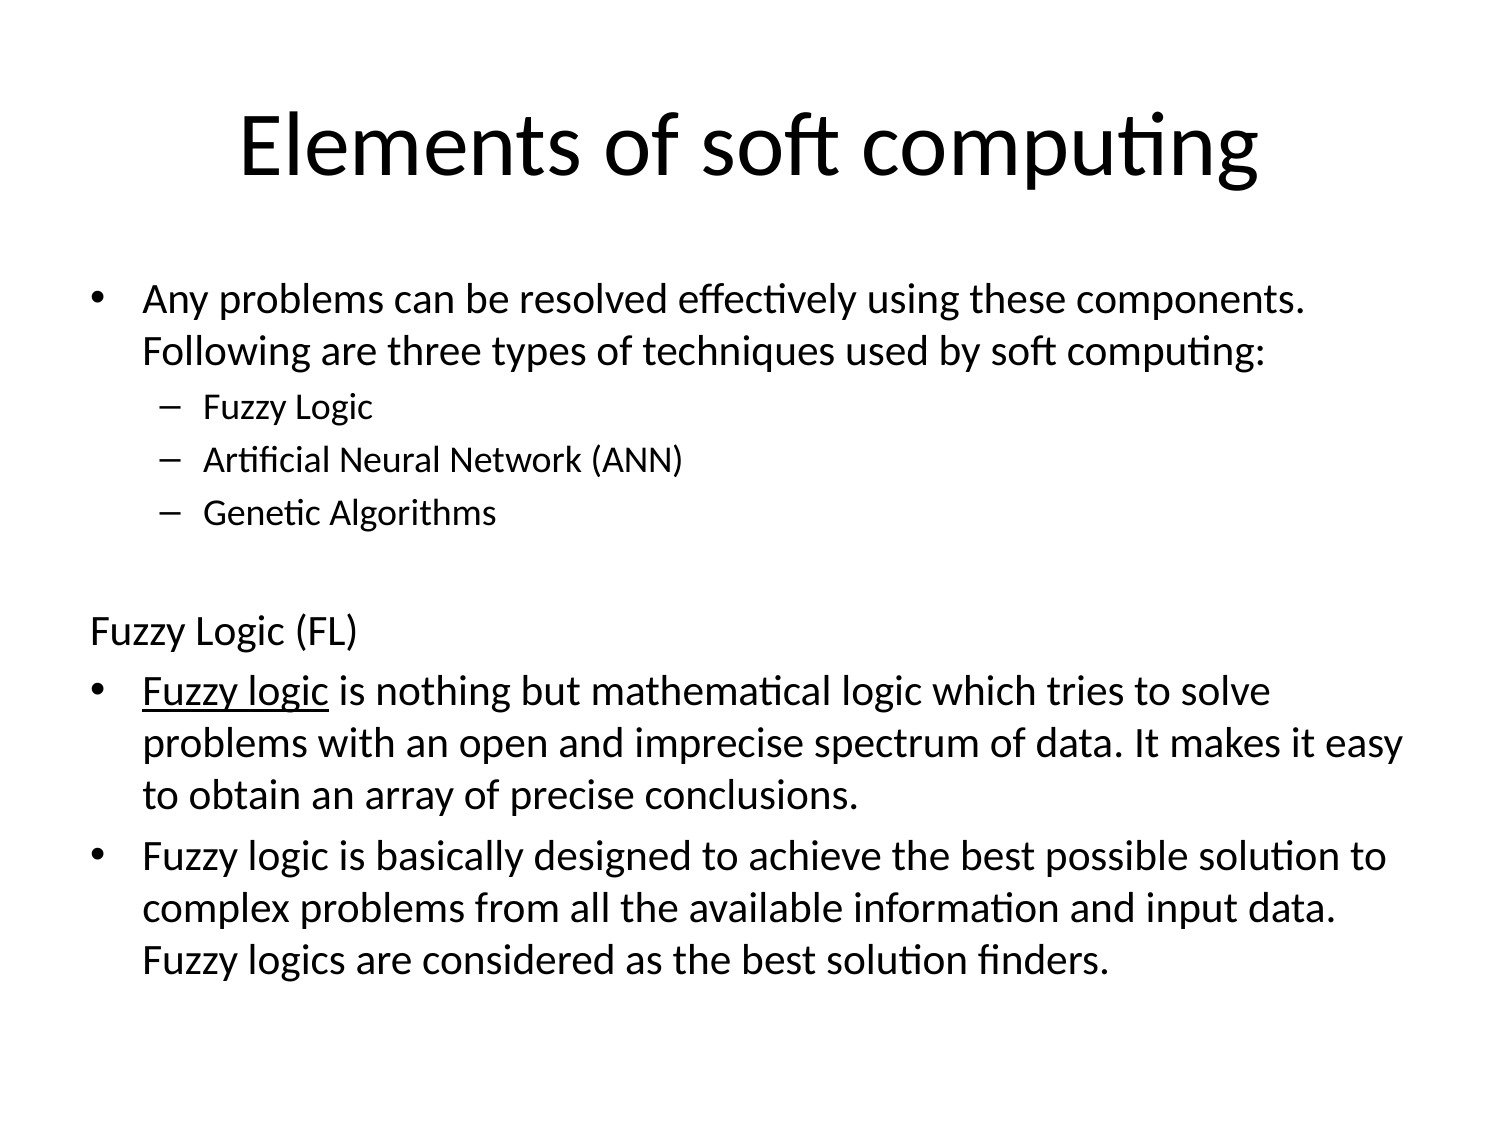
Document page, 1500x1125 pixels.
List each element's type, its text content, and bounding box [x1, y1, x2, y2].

title Elements of soft computing [75, 45, 1425, 233]
list Any problems can be resolved effectively using these components. Following are three types of techniques used by soft computing: Fuzzy Logic Artificial Neural Network (ANN) Genetic Algorithms Fuzzy Logic (FL) Fuzzy logic is nothing but mathematical logic which tries to solve problems with an open and imprecise spectrum of data. It makes it easy to obtain an array of precise conclusions. Fuzzy logic is basically designed to achieve the best possible solution to complex problems from all the available information and input data. Fuzzy logics are considered as the best solution finders. [75, 262, 1425, 1005]
